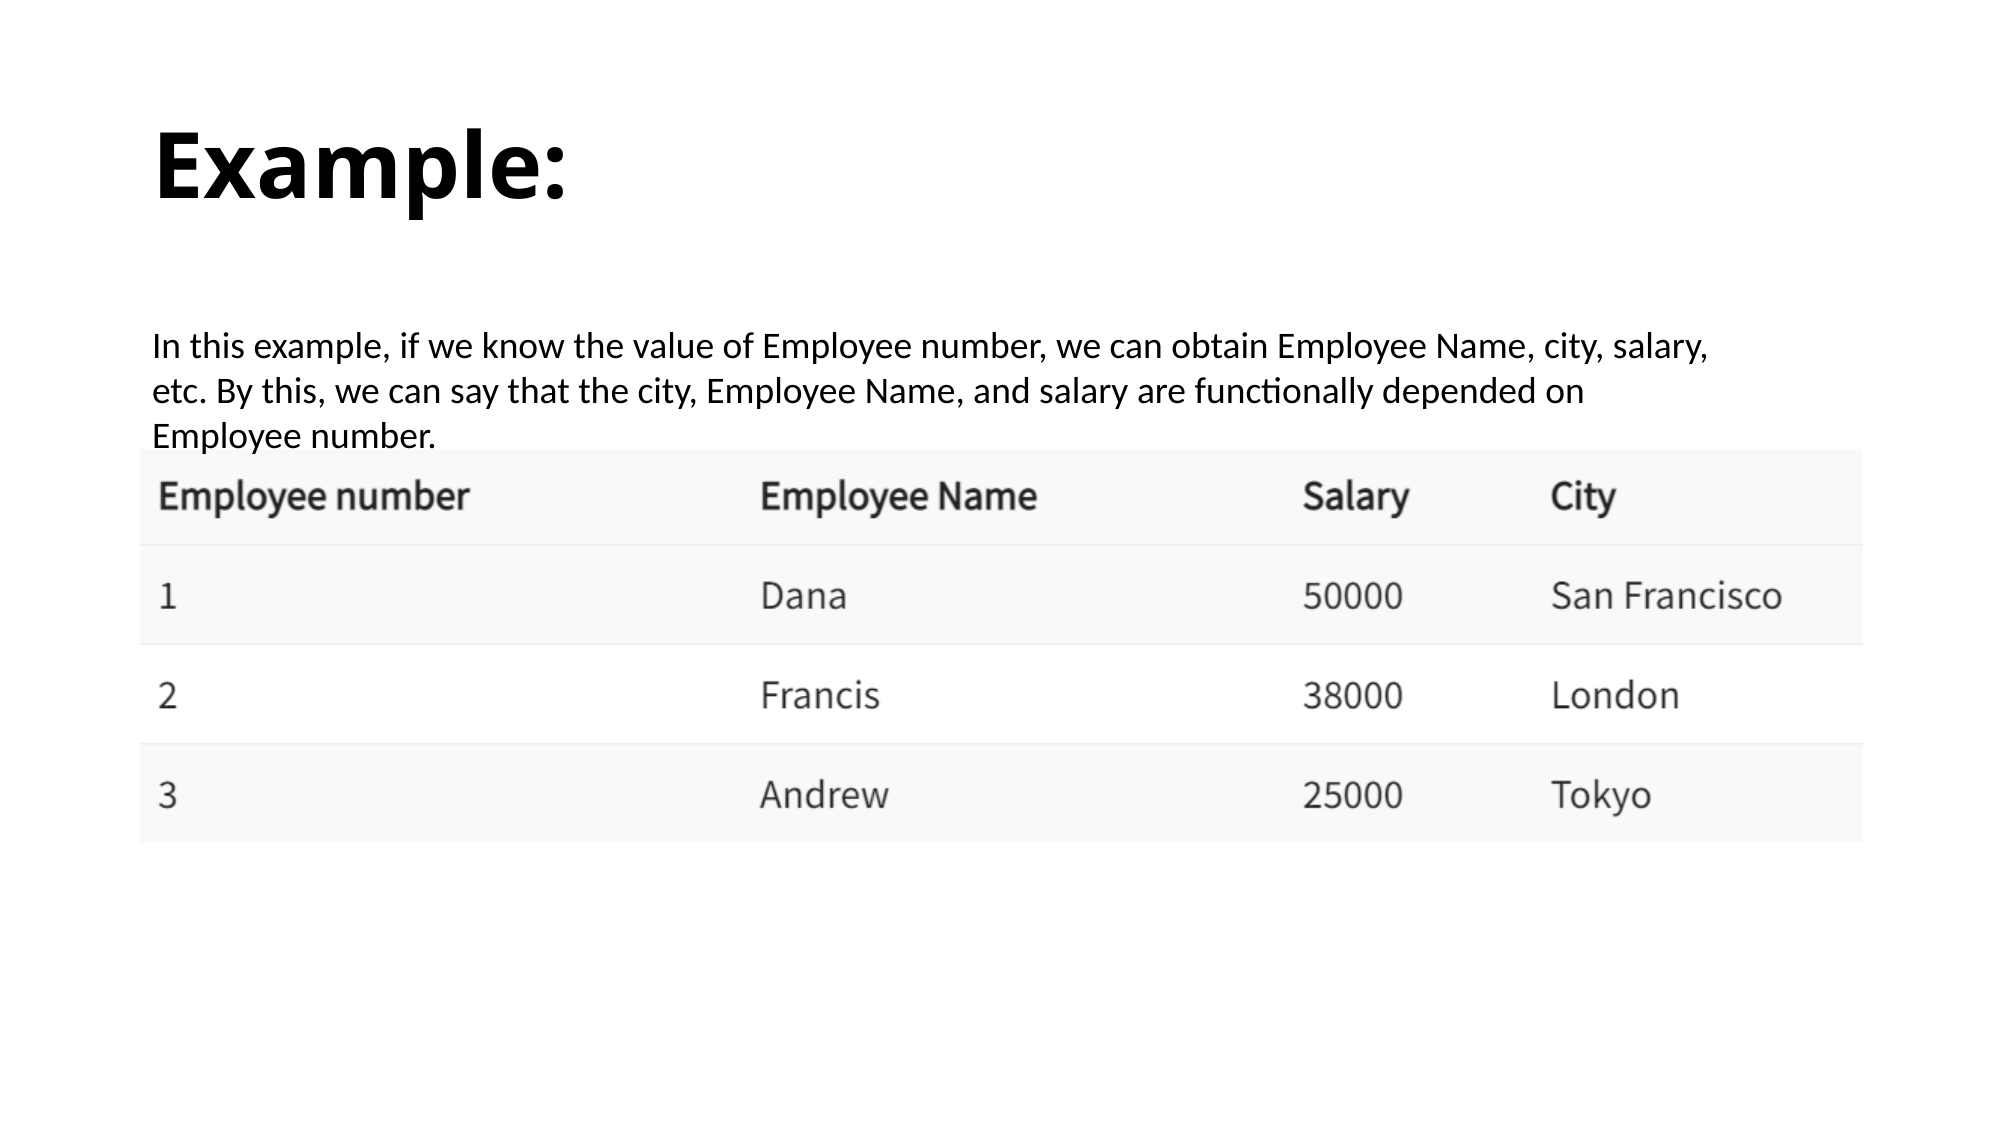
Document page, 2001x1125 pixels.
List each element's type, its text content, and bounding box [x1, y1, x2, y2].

text_box In this example, if we know the value of Employee number, we can obtain Employee Name, city, salary, etc. By this, we can say that the city, Employee Name, and salary are functionally depended on Employee number. [137, 313, 1755, 449]
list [137, 449, 1863, 864]
title Example: [137, 59, 1863, 278]
